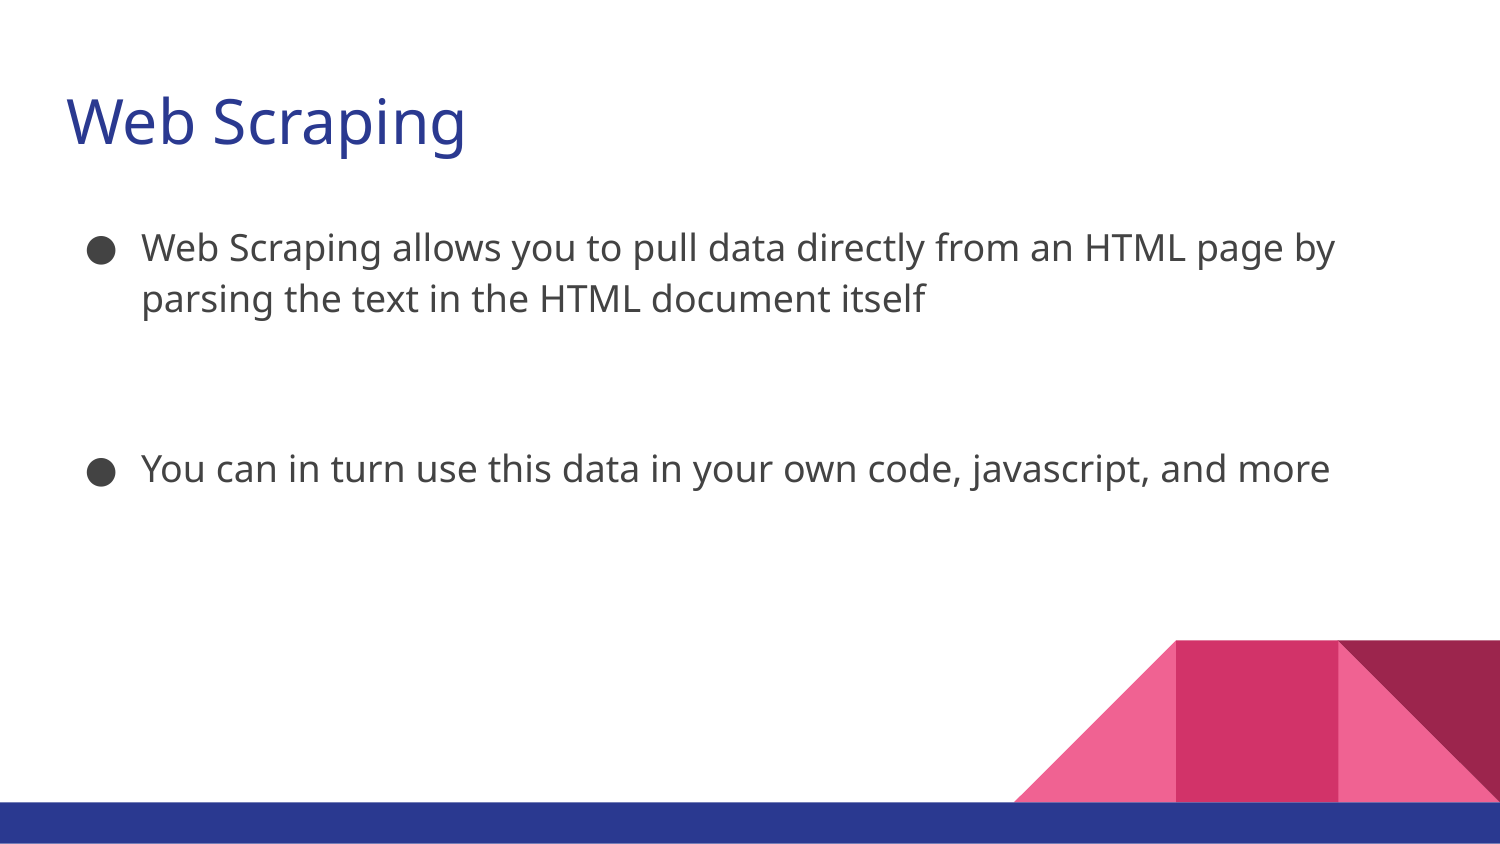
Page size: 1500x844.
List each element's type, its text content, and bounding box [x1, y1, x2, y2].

title Web Scraping [51, 67, 1449, 167]
list Web Scraping allows you to pull data directly from an HTML page by parsing the text in the HTML document itself You can in turn use this data in your own code, javascript, and more [51, 201, 1449, 750]
